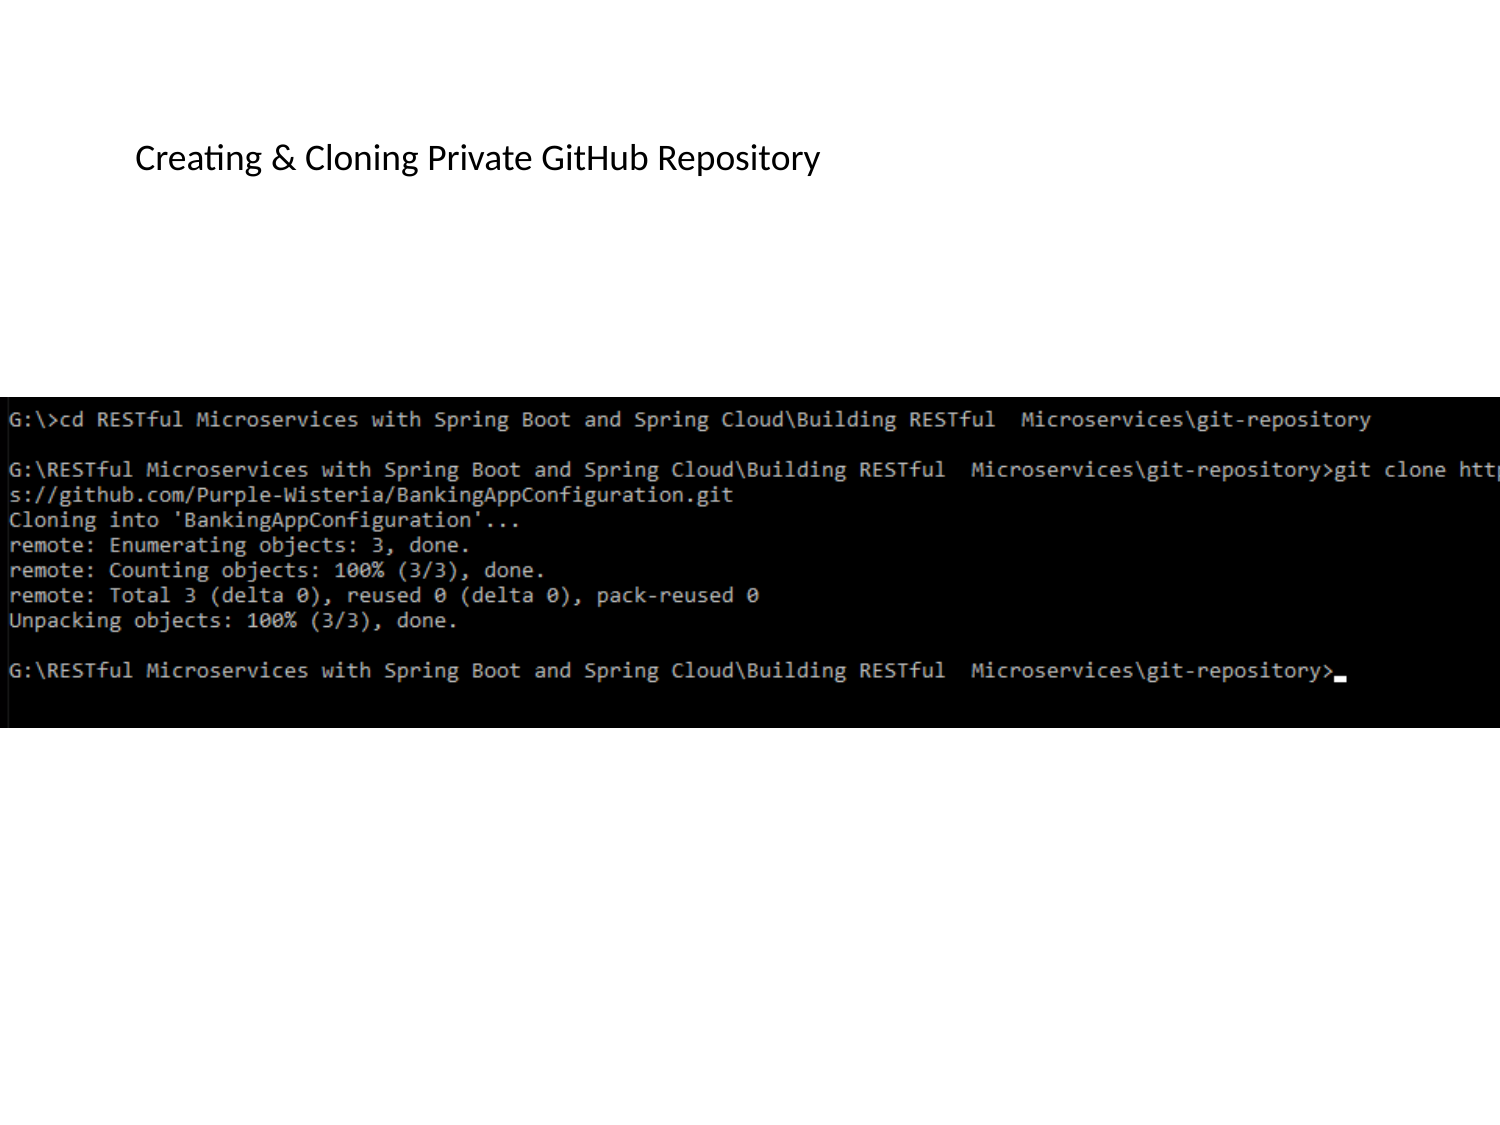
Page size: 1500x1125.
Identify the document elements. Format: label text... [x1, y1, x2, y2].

picture [0, 397, 1500, 728]
text_box Creating & Cloning Private GitHub Repository [112, 125, 1329, 186]
